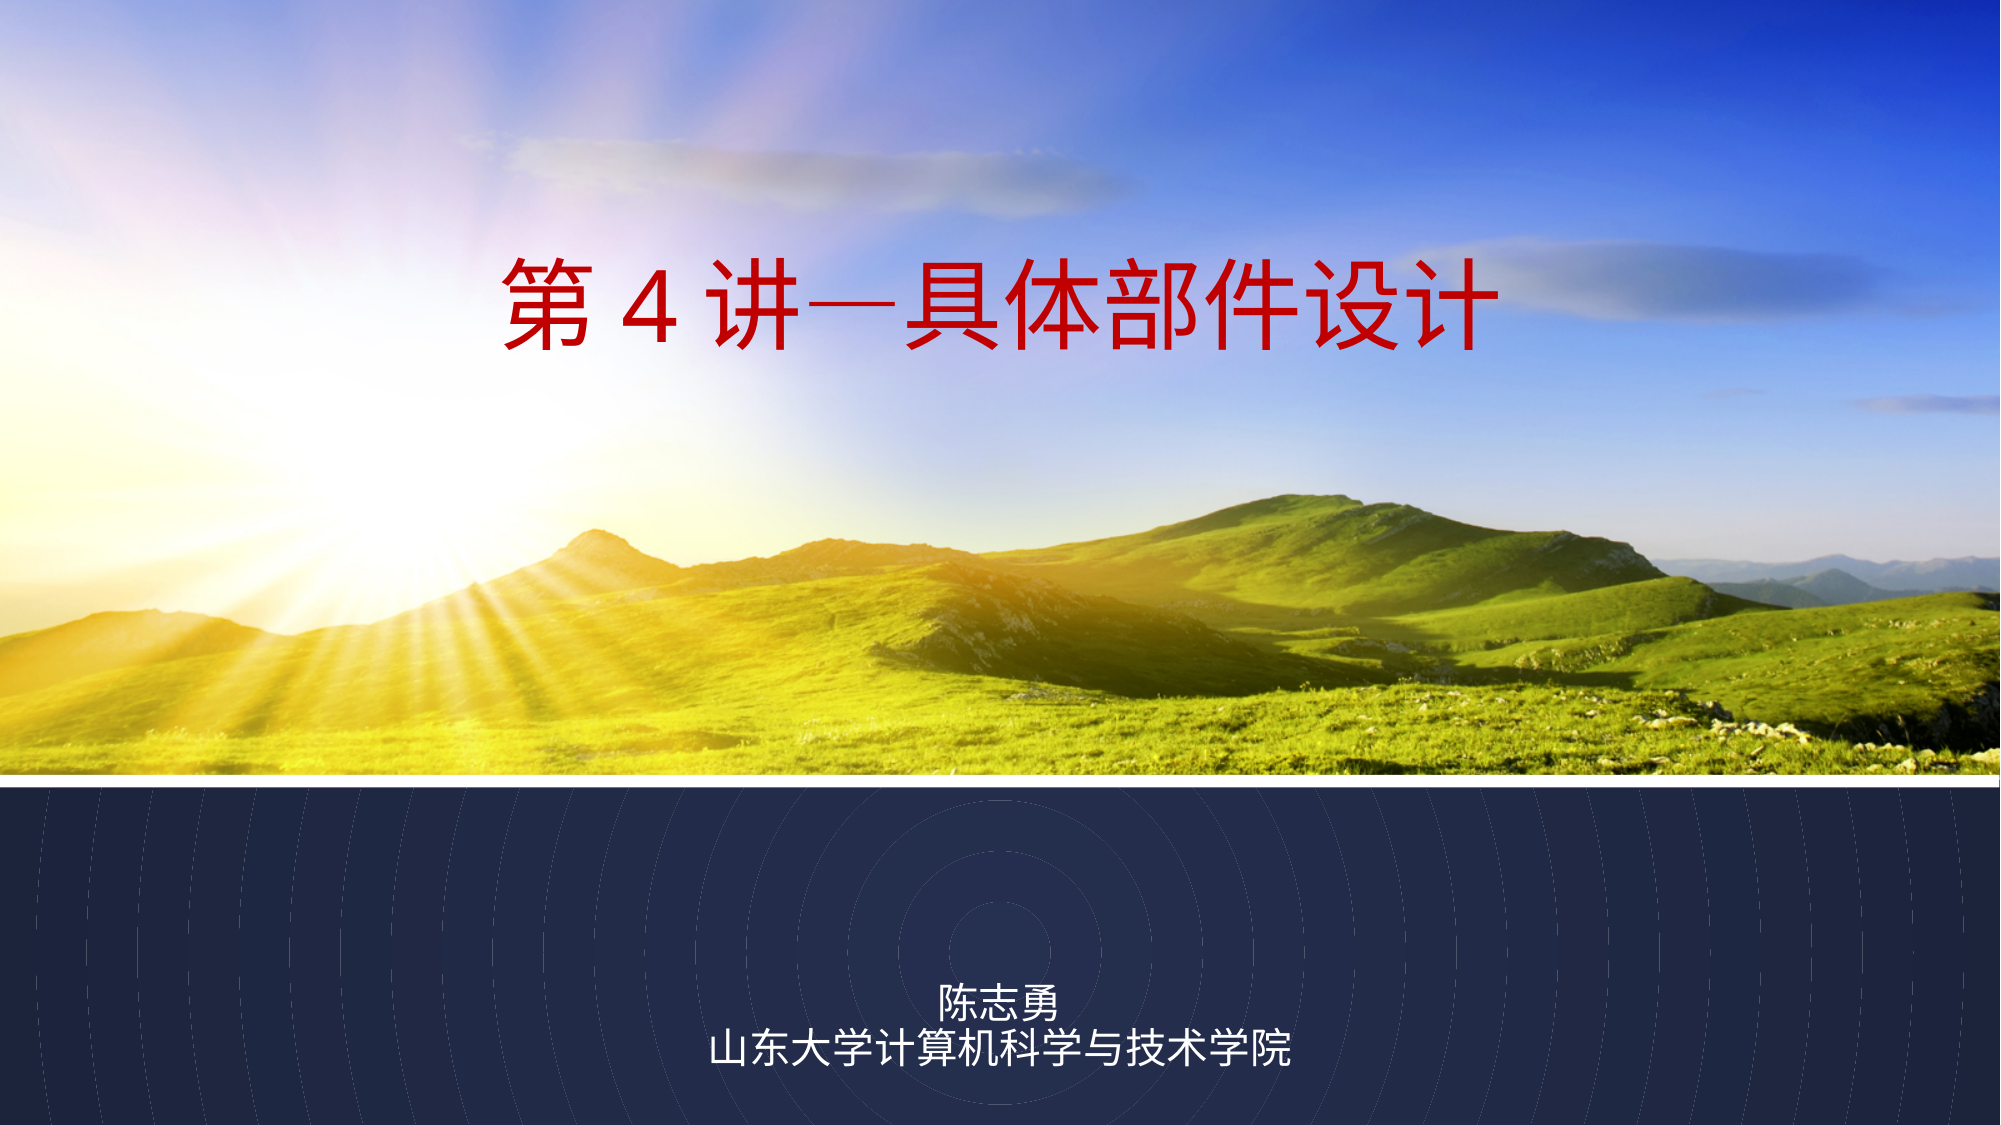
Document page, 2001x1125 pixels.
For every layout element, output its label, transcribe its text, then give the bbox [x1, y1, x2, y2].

subtitle 陈志勇 山东大学计算机科学与技术学院 [249, 974, 1750, 1101]
title 第4讲—具体部件设计 [149, 184, 1850, 373]
picture [0, 0, 2000, 774]
